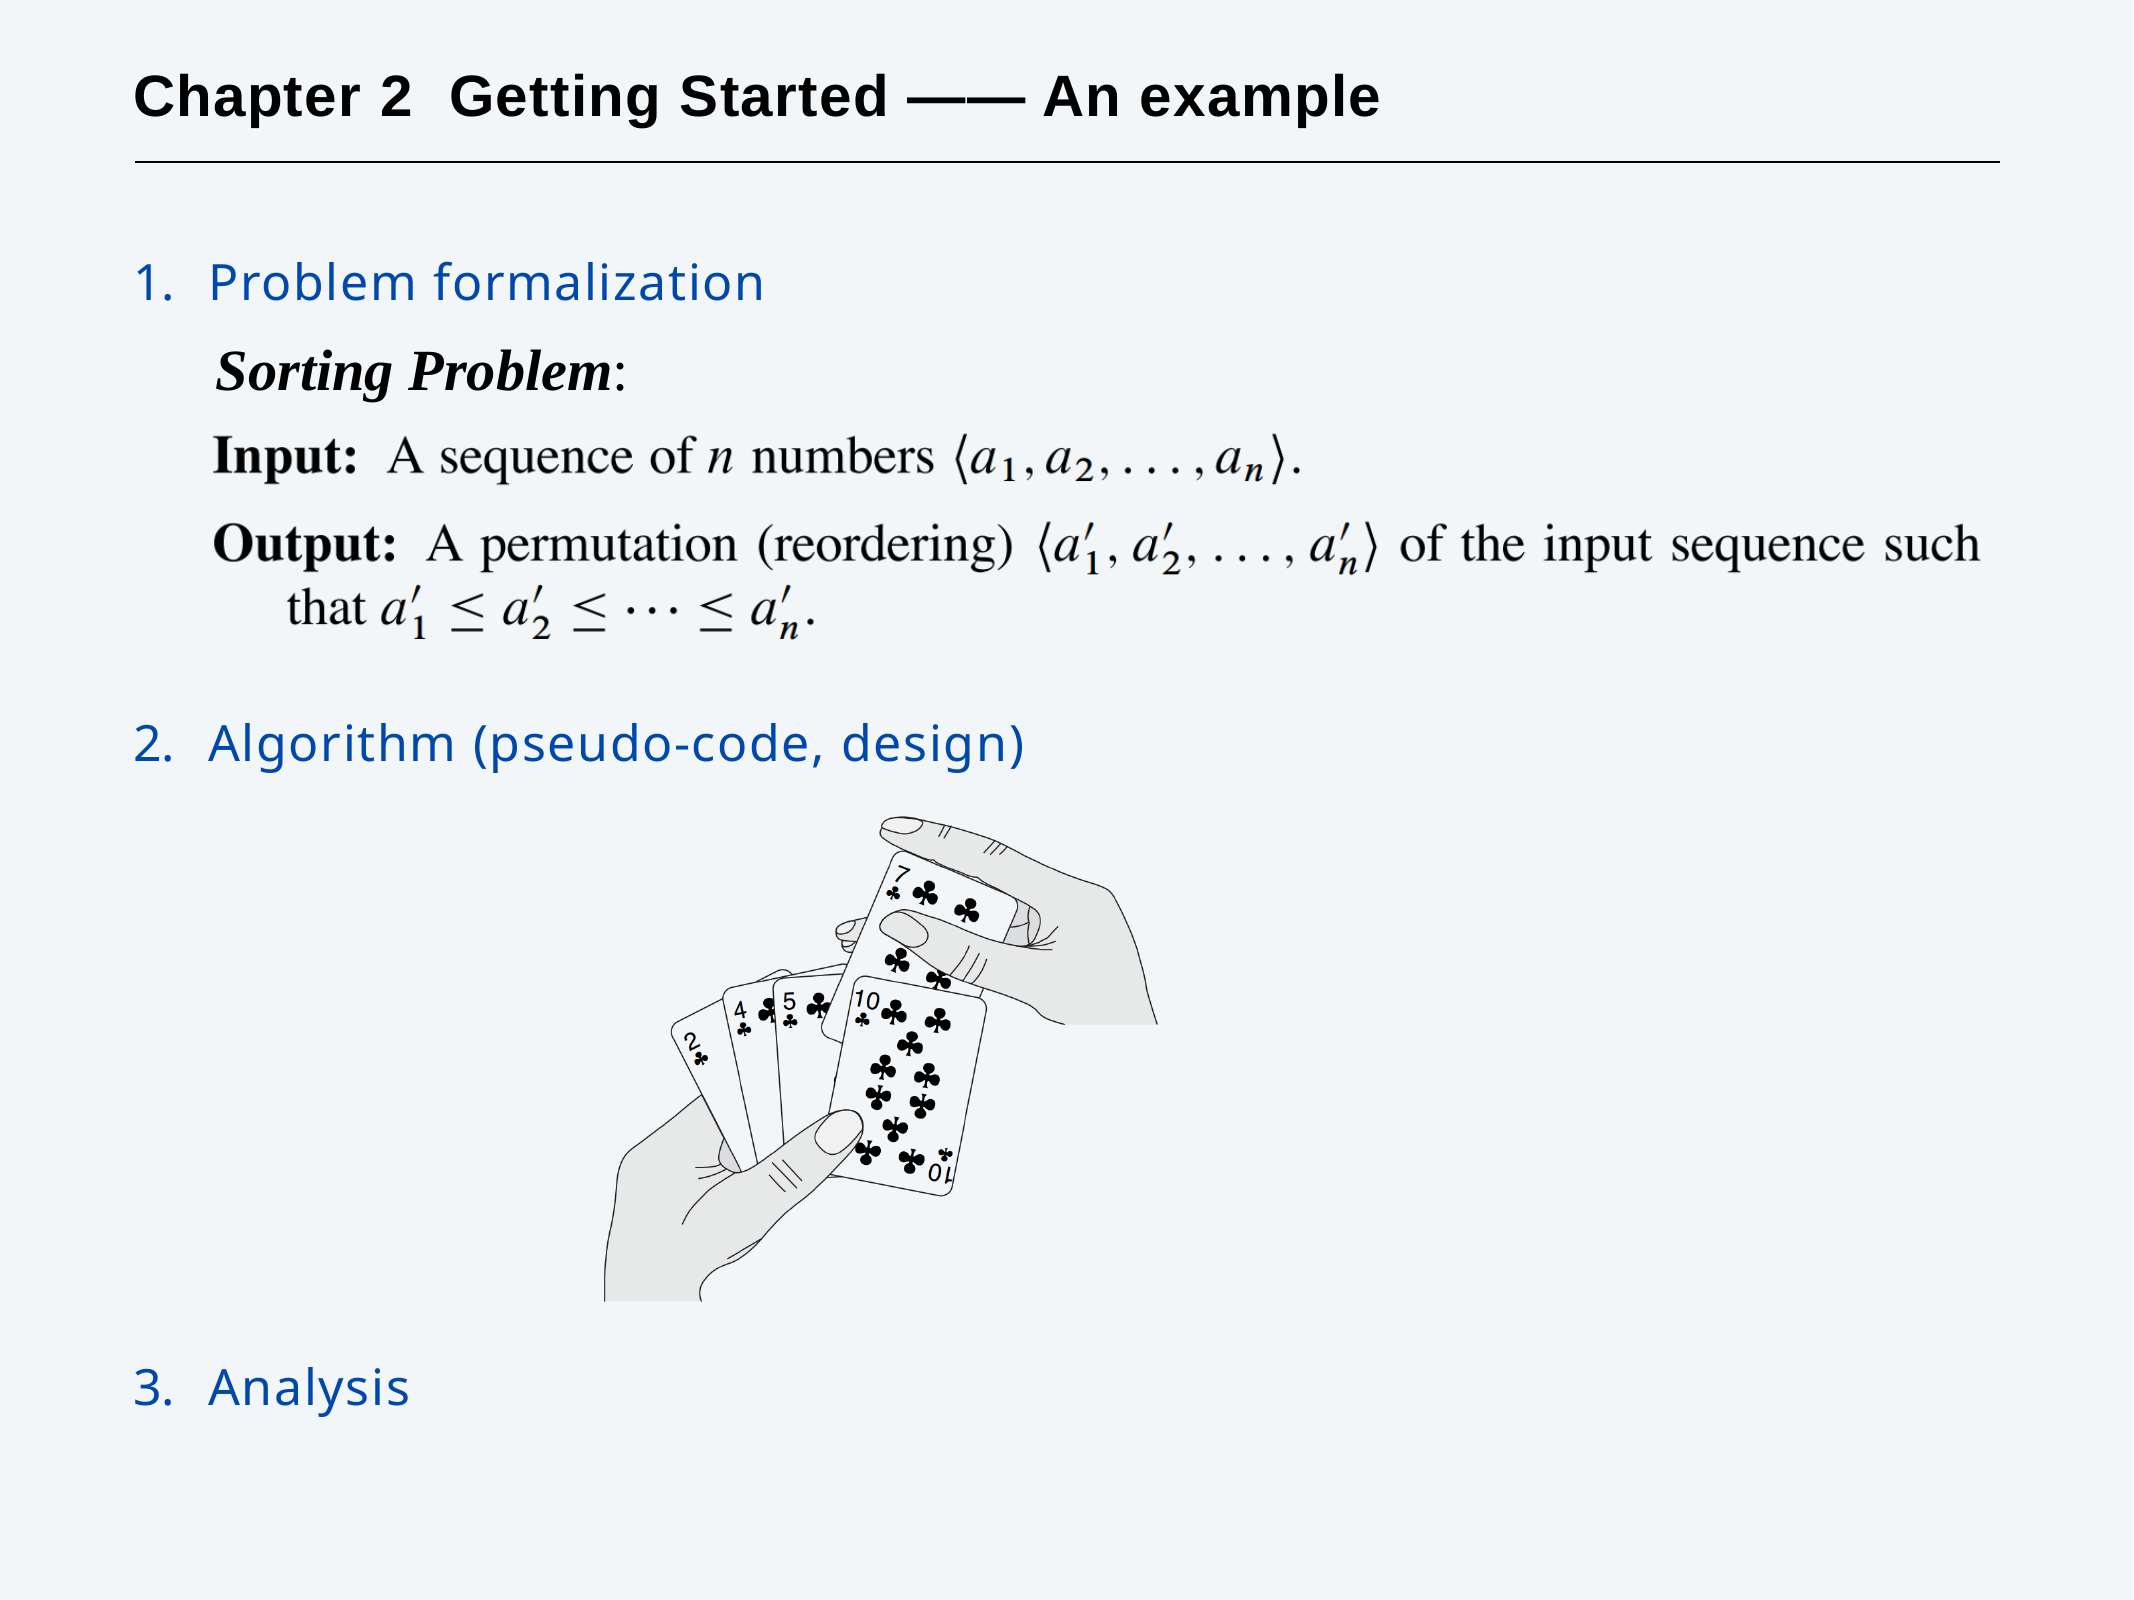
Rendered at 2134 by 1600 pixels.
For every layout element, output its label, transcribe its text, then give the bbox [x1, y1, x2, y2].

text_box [97, 324, 2038, 674]
title Chapter 2 Getting Started —— An example [131, 56, 1592, 218]
text_box Problem formalization Algorithm (pseudo-code, design) Analysis [131, 685, 1713, 1416]
text_box Problem formalization Algorithm (pseudo-code, design) Analysis [131, 218, 1713, 322]
picture [591, 811, 1189, 1326]
